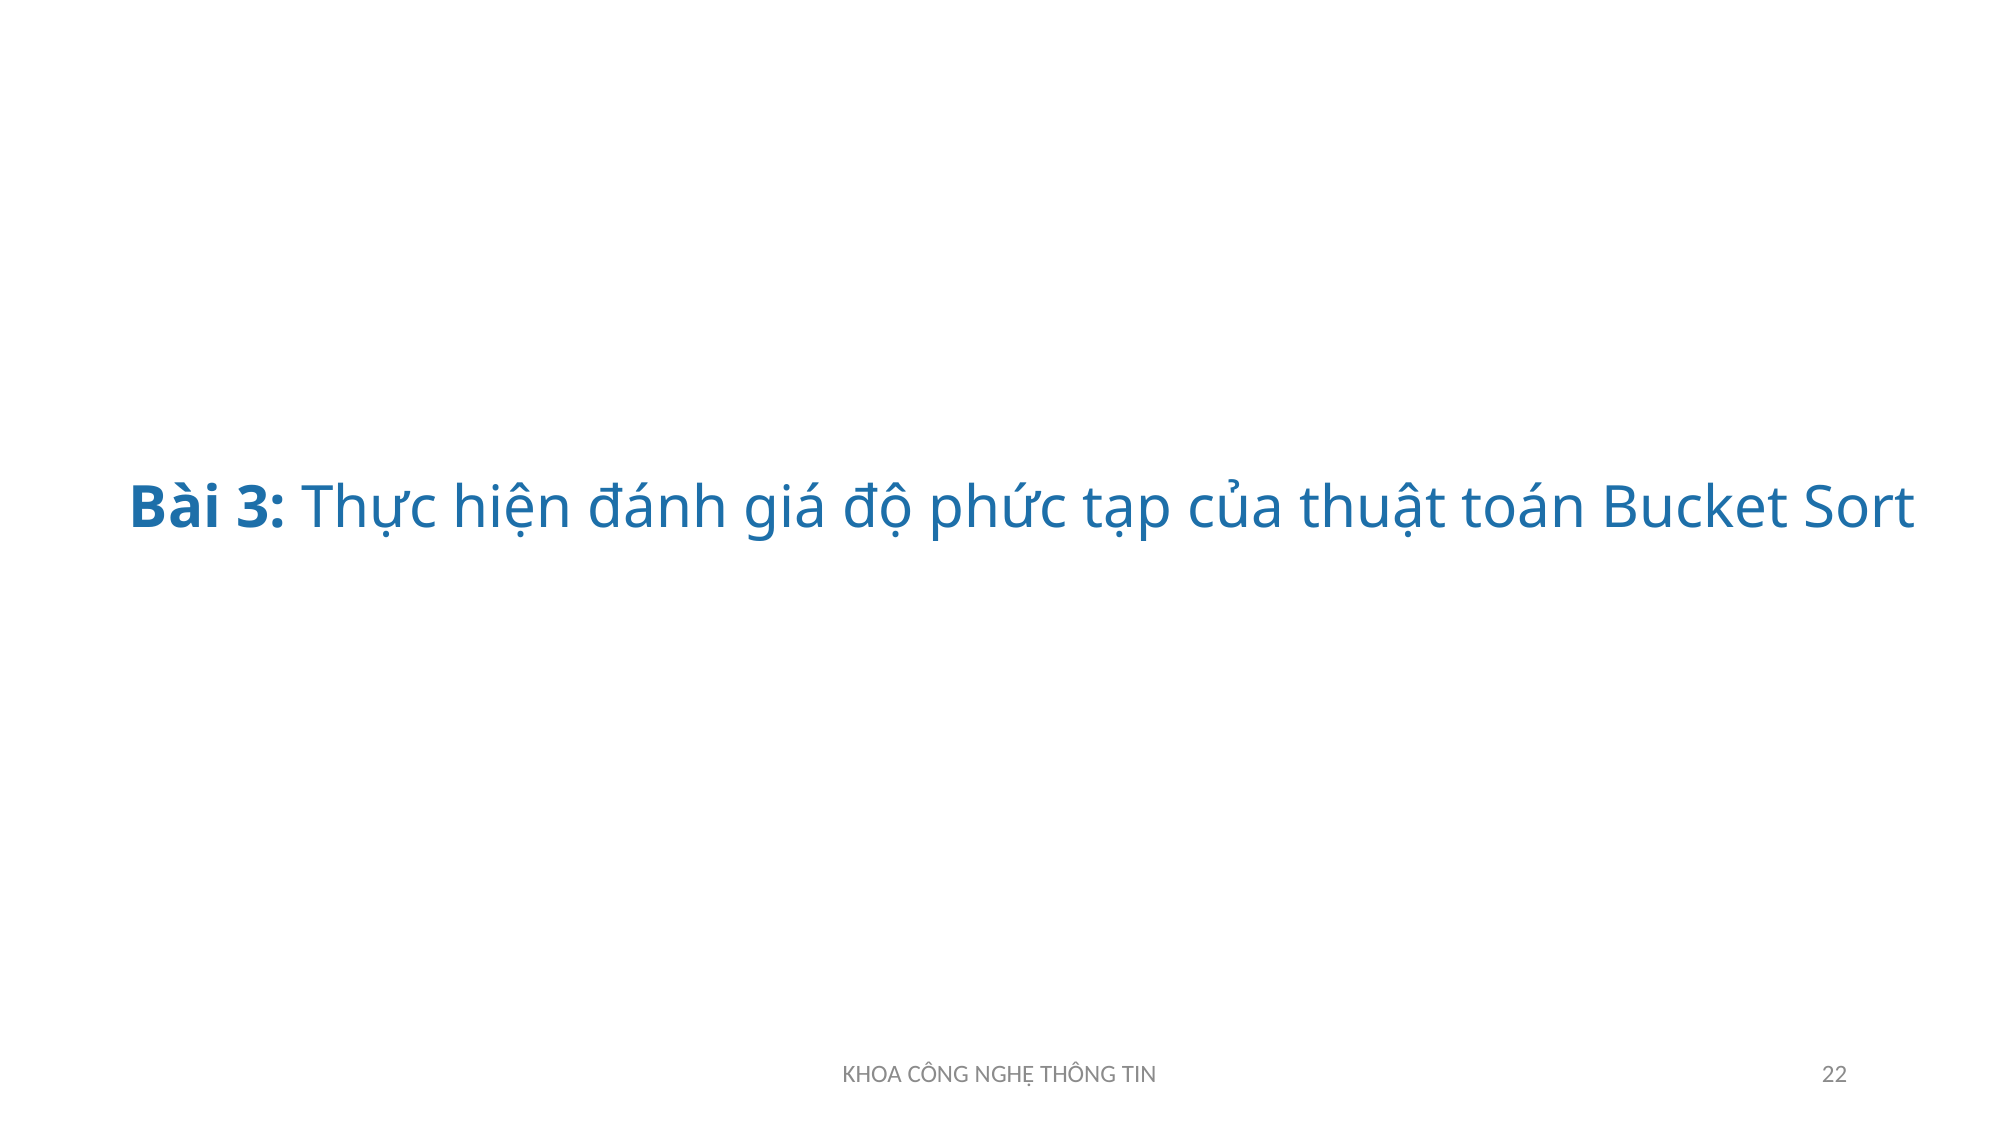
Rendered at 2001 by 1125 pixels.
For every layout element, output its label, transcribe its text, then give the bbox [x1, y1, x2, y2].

footer KHOA CÔNG NGHỆ THÔNG TIN [662, 1042, 1338, 1103]
title Bài 3: Thực hiện đánh giá độ phức tạp của thuật toán Bucket Sort [113, 378, 1968, 596]
slide_number 22 [1412, 1042, 1863, 1103]
